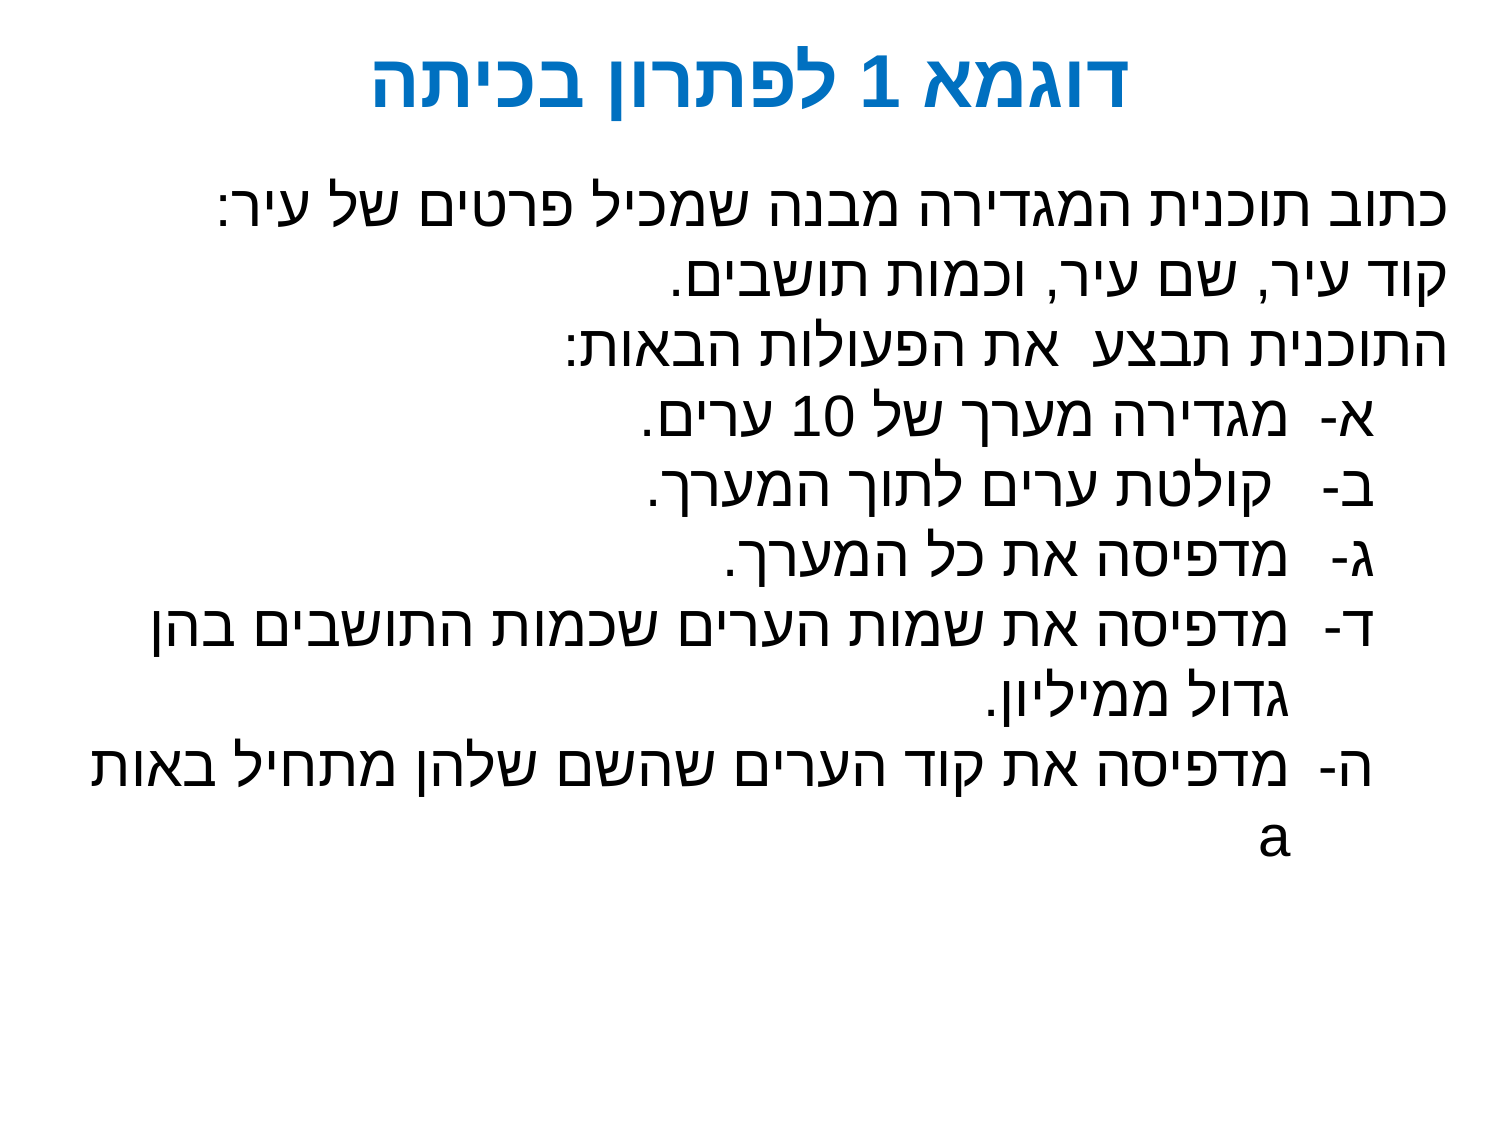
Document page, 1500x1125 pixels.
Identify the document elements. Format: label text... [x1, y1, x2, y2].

text_box כתוב תוכנית המגדירה מבנה שמכיל פרטים של עיר: קוד עיר, שם עיר, וכמות תושבים. התוכנית תבצע את הפעולות הבאות: מגדירה מערך של 10 ערים. קולטת ערים לתוך המערך. מדפיסה את כל המערך. מדפיסה את שמות הערים שכמות התושבים בהן גדול ממיליון. מדפיסה את קוד הערים שהשם שלהן מתחיל באות a [35, 160, 1465, 876]
title דוגמא 1 לפתרון בכיתה [103, 17, 1397, 139]
